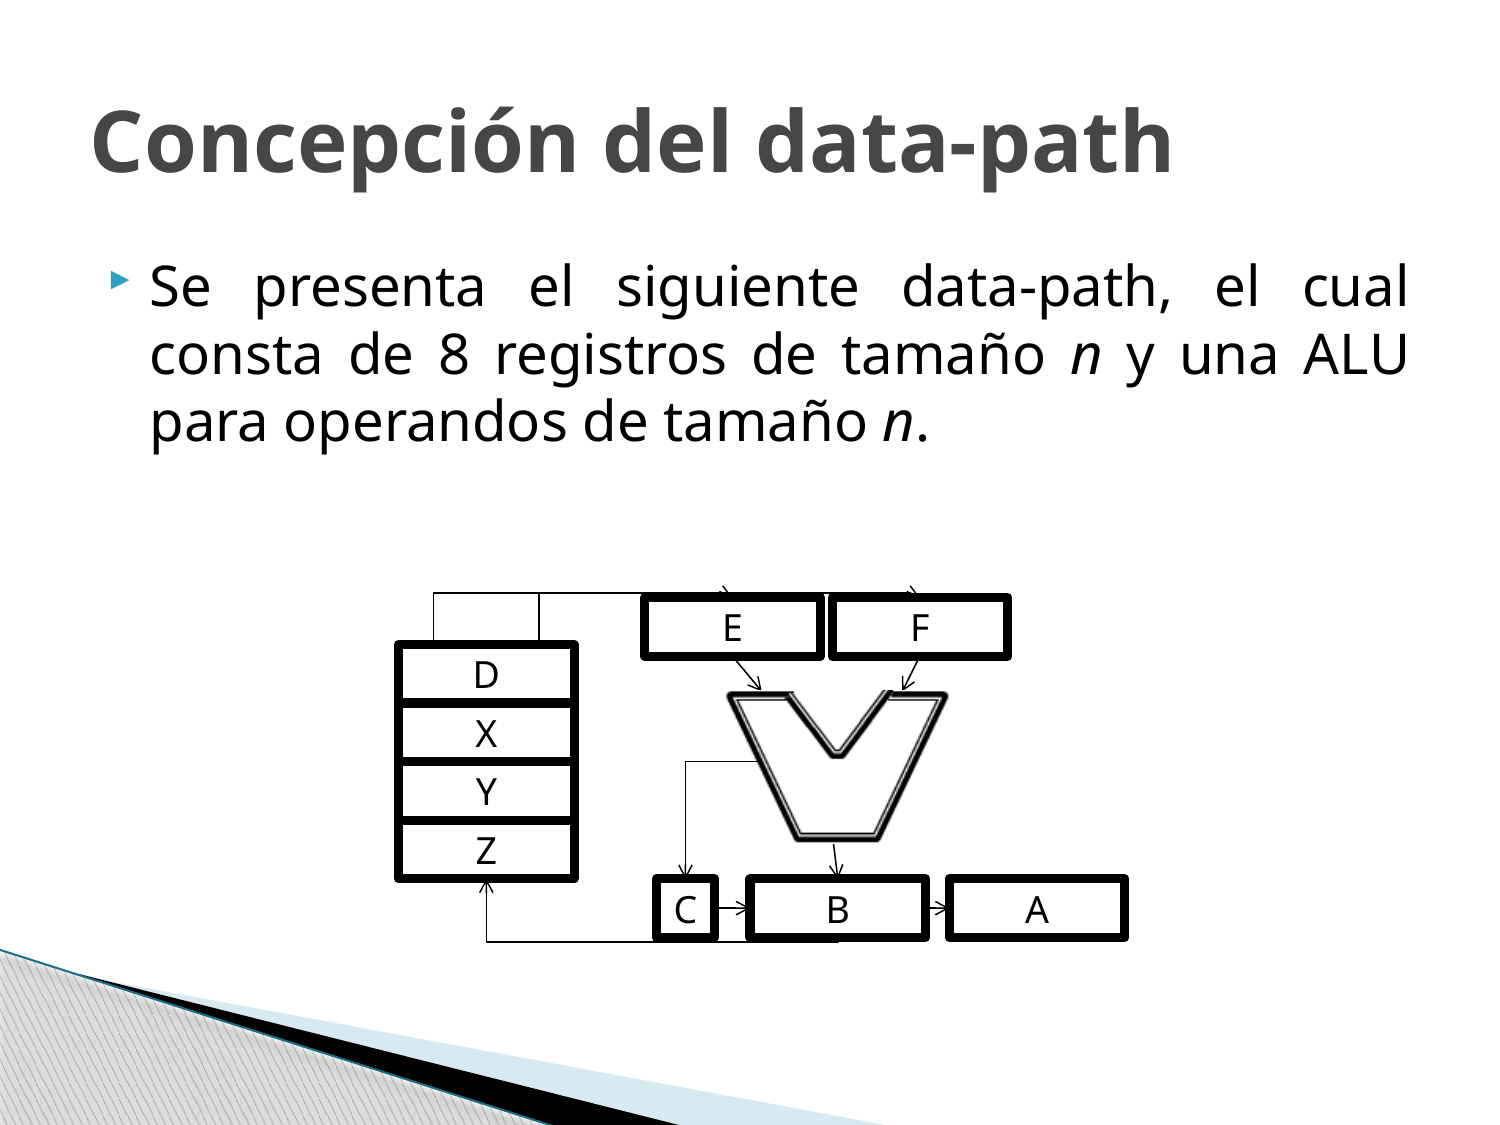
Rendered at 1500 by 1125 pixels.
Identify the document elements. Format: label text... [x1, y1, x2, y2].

title Concepción del data-path [75, 45, 1425, 233]
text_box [398, 597, 1126, 938]
list Se presenta el siguiente data-path, el cual consta de 8 registros de tamaño n y una ALU para operandos de tamaño n. [75, 243, 1425, 986]
